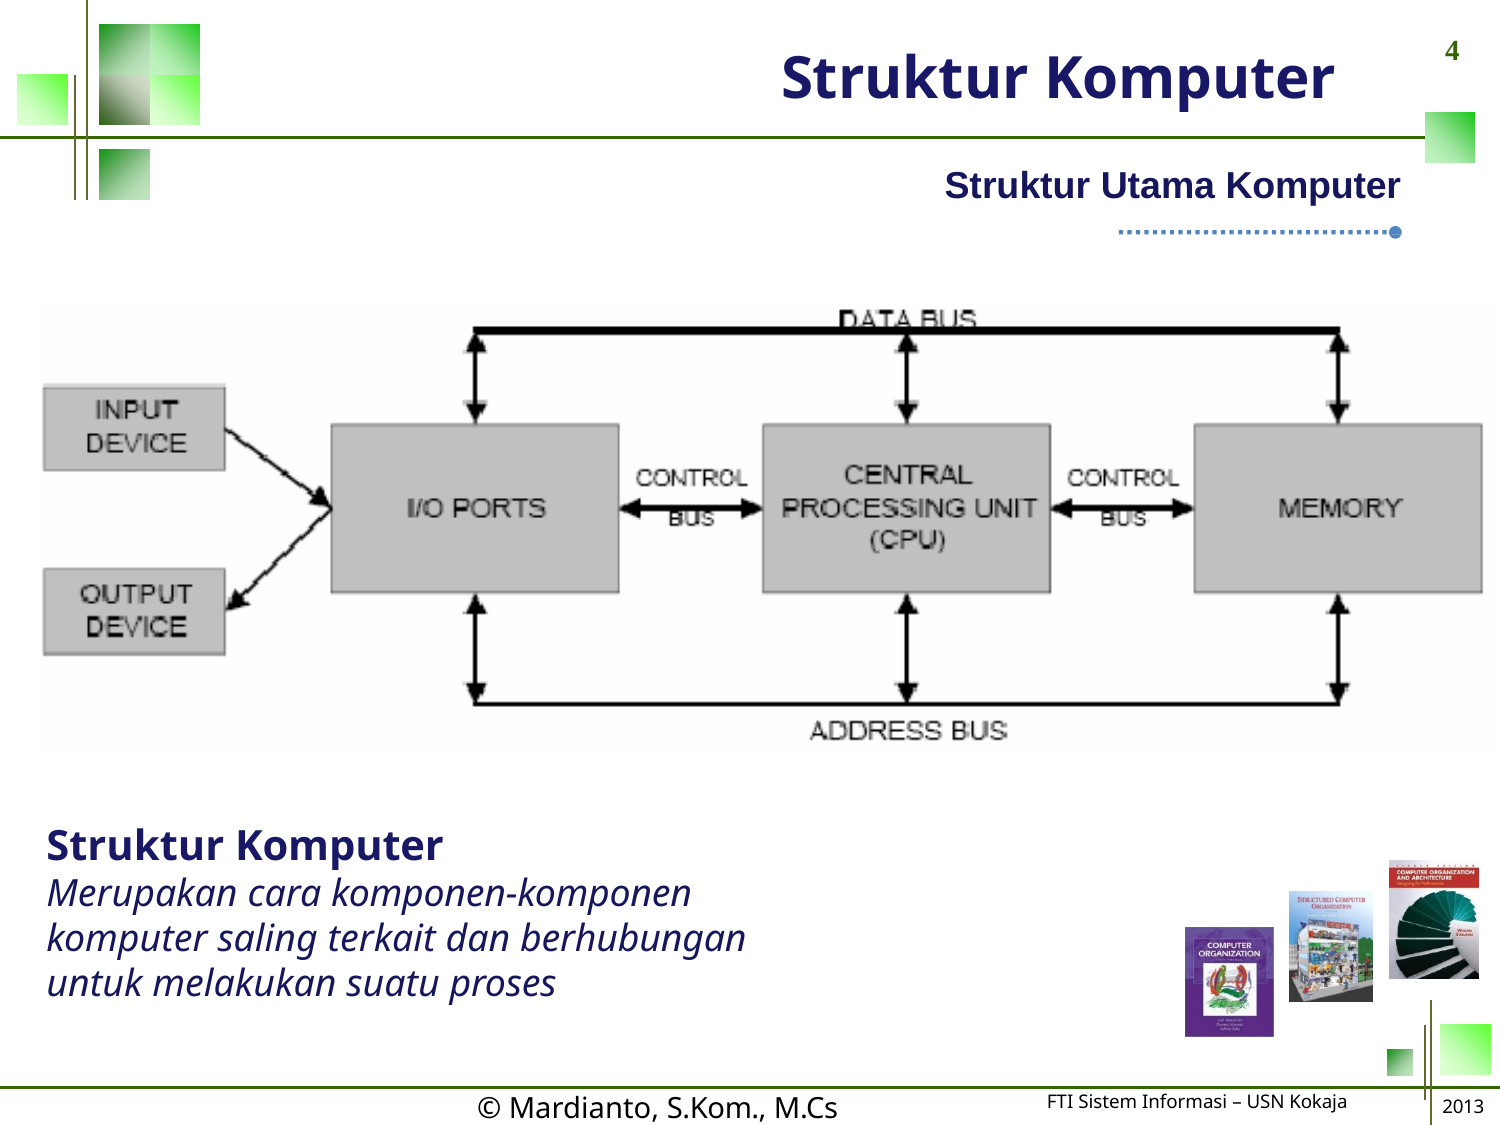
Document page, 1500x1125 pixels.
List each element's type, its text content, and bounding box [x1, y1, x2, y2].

picture [99, 149, 150, 200]
picture [17, 74, 68, 125]
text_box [0, 891, 1500, 1125]
title Struktur Komputer [778, 38, 1401, 229]
text_box [1388, 226, 1402, 239]
picture [1425, 112, 1475, 163]
text_box 4 [1443, 29, 1462, 67]
picture [42, 303, 1500, 753]
picture [99, 24, 200, 125]
picture [1389, 859, 1479, 979]
text_box Struktur Utama Komputer [942, 159, 1406, 207]
text_box Struktur Komputer Merupakan cara komponen-komponen komputer saling terkait dan berhubungan untuk melakukan suatu proses [44, 816, 835, 890]
